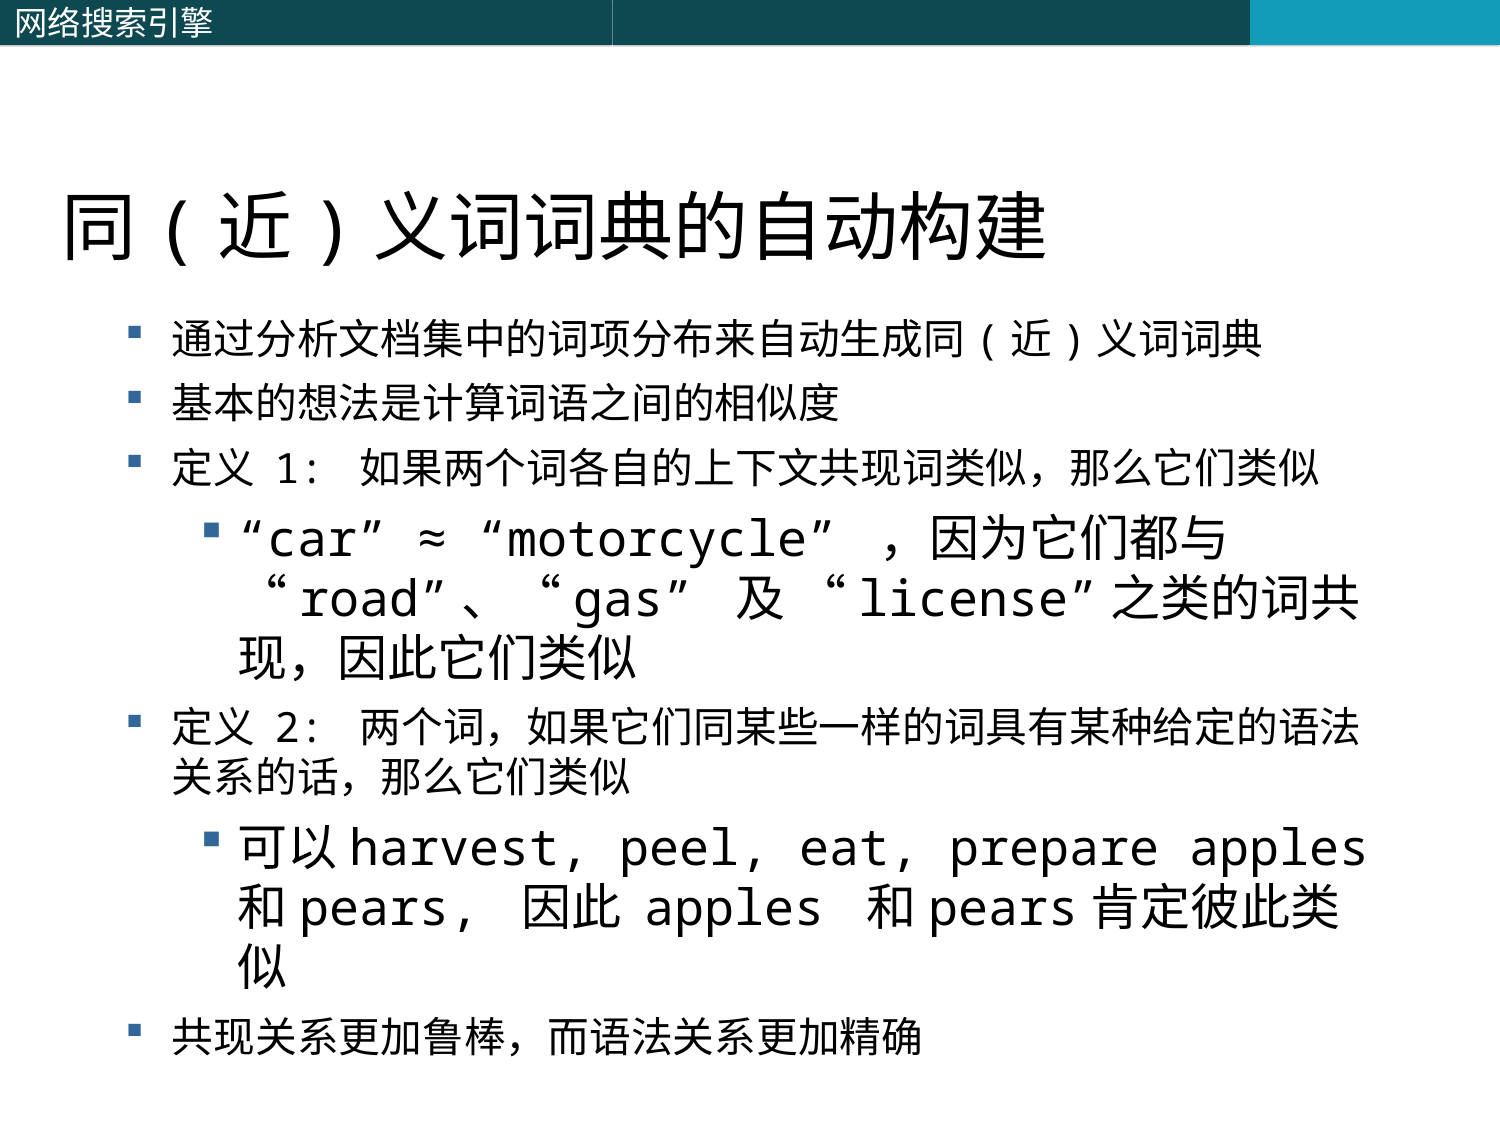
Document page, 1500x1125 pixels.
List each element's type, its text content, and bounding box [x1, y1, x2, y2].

text_box 通过分析文档集中的词项分布来自动生成同(近)义词词典 基本的想法是计算词语之间的相似度 定义 1: 如果两个词各自的上下文共现词类似，那么它们类似 “car” ≈ “motorcycle” ，因为它们都与 “road”、“gas” 及 “license”之类的词共现，因此它们类似 定义 2: 两个词，如果它们同某些一样的词具有某种给定的语法关系的话，那么它们类似 可以harvest, peel, eat, prepare apples 和pears, 因此 apples 和pears肯定彼此类似 共现关系更加鲁棒，而语法关系更加精确 [35, 305, 1395, 917]
text_box 同(近)义词词典的自动构建 [46, 111, 1454, 278]
text_box [1253, 0, 1406, 50]
